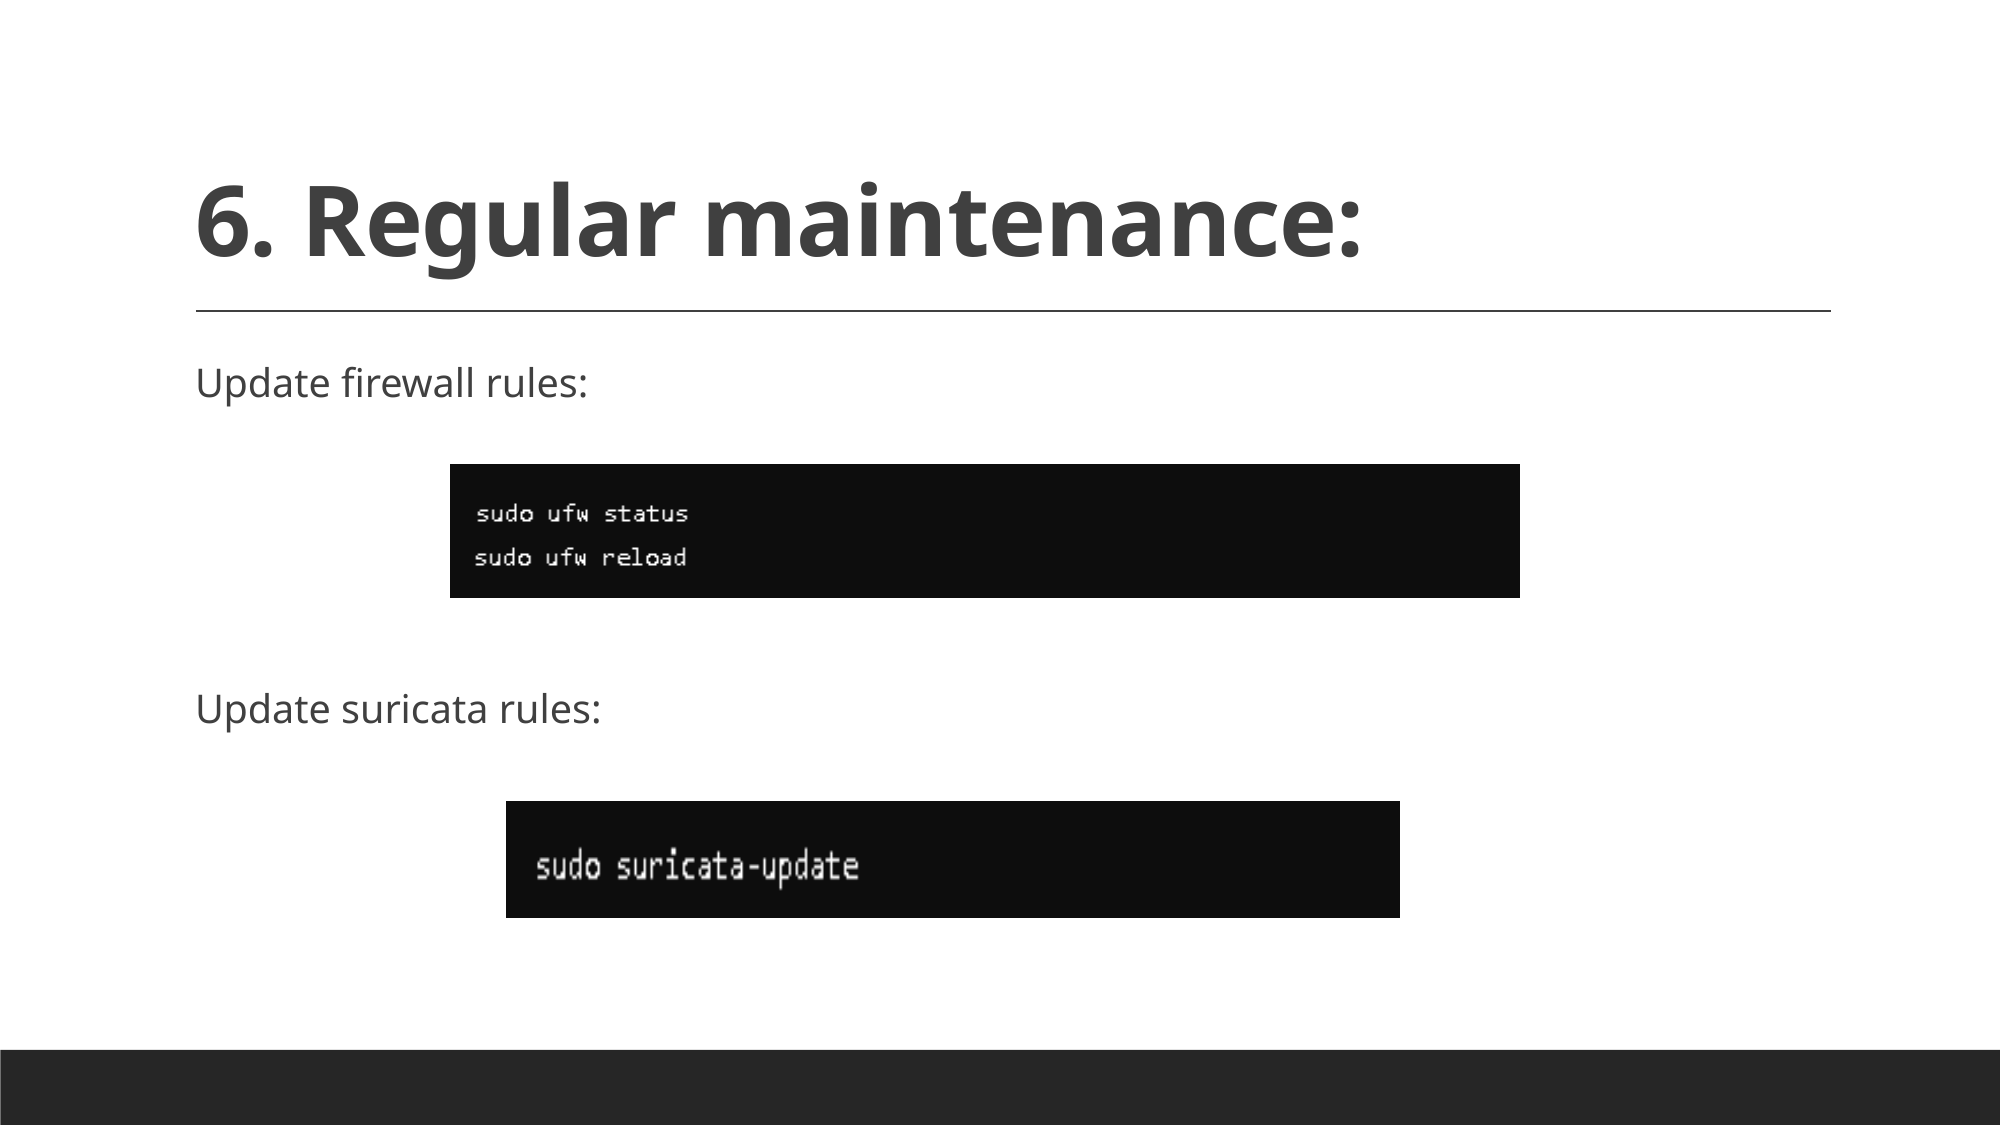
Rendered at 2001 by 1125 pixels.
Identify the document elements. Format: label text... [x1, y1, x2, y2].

picture [506, 801, 1400, 918]
list Update firewall rules: Update suricata rules: [180, 345, 1830, 963]
picture [449, 464, 1521, 599]
title 6. Regular maintenance: [180, 47, 1830, 285]
